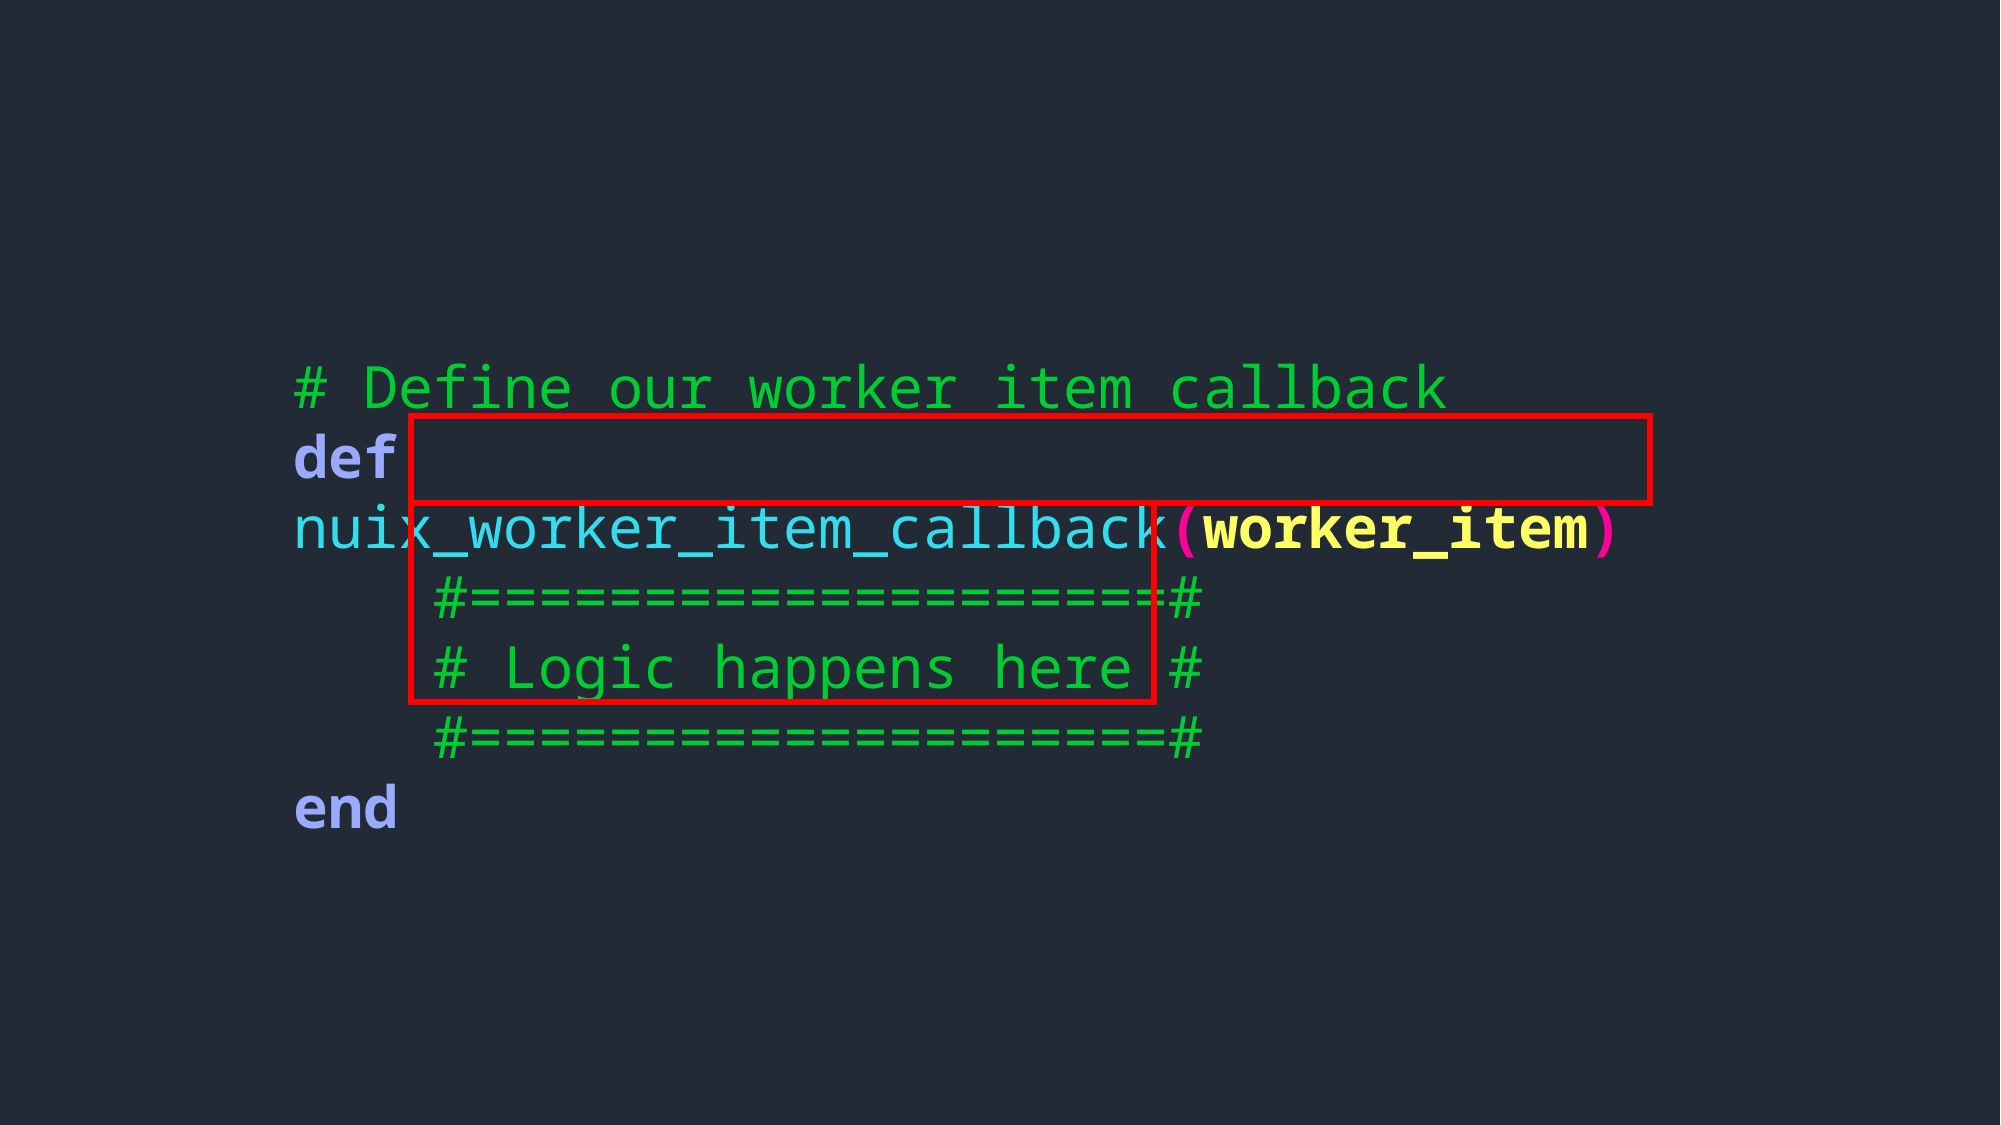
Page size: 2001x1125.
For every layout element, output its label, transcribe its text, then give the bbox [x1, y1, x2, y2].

text_box # Define our worker item callback def nuix_worker_item_callback(worker_item) #====================# # Logic happens here # #====================# end [278, 342, 1722, 848]
text_box [410, 502, 1155, 703]
text_box [410, 415, 1651, 504]
